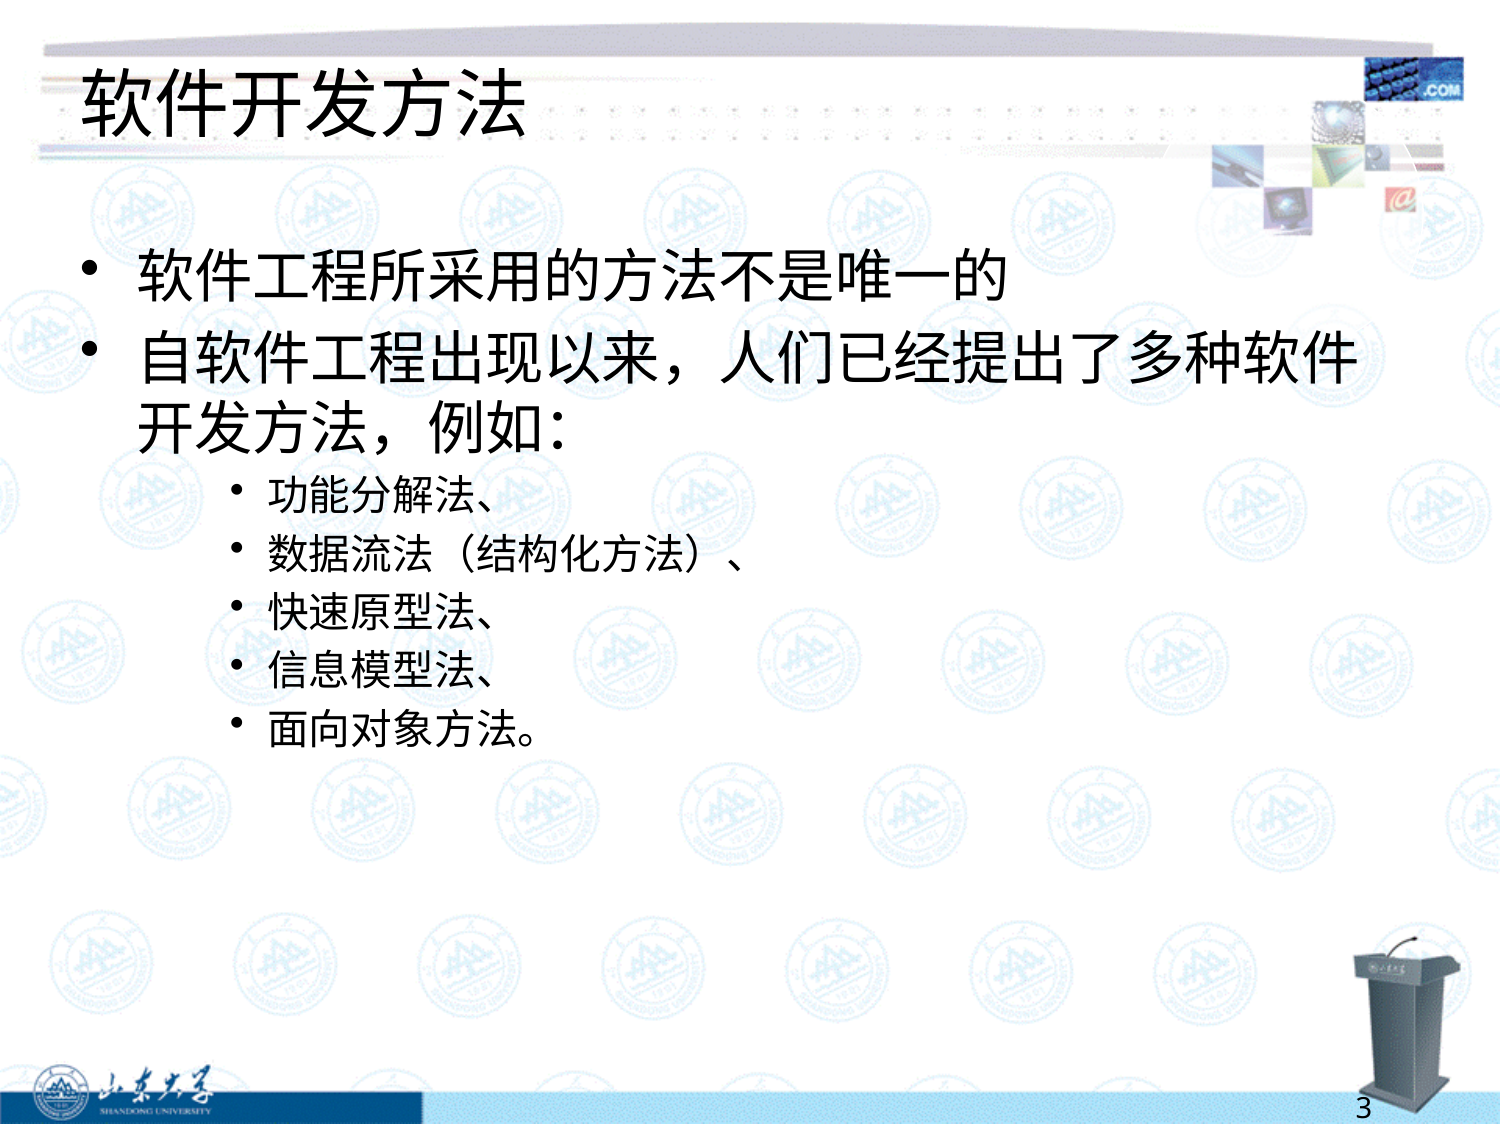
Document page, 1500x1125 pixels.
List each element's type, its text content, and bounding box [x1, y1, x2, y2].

slide_number 3 [1074, 1082, 1388, 1125]
title 软件开发方法 [64, 54, 1424, 149]
picture [0, 1, 1500, 1124]
list 软件工程所采用的方法不是唯一的 自软件工程出现以来，人们已经提出了多种软件开发方法，例如： 功能分解法、 数据流法（结构化方法）、 快速原型法、 信息模型法、 面向对象方法。 [64, 231, 1424, 1038]
